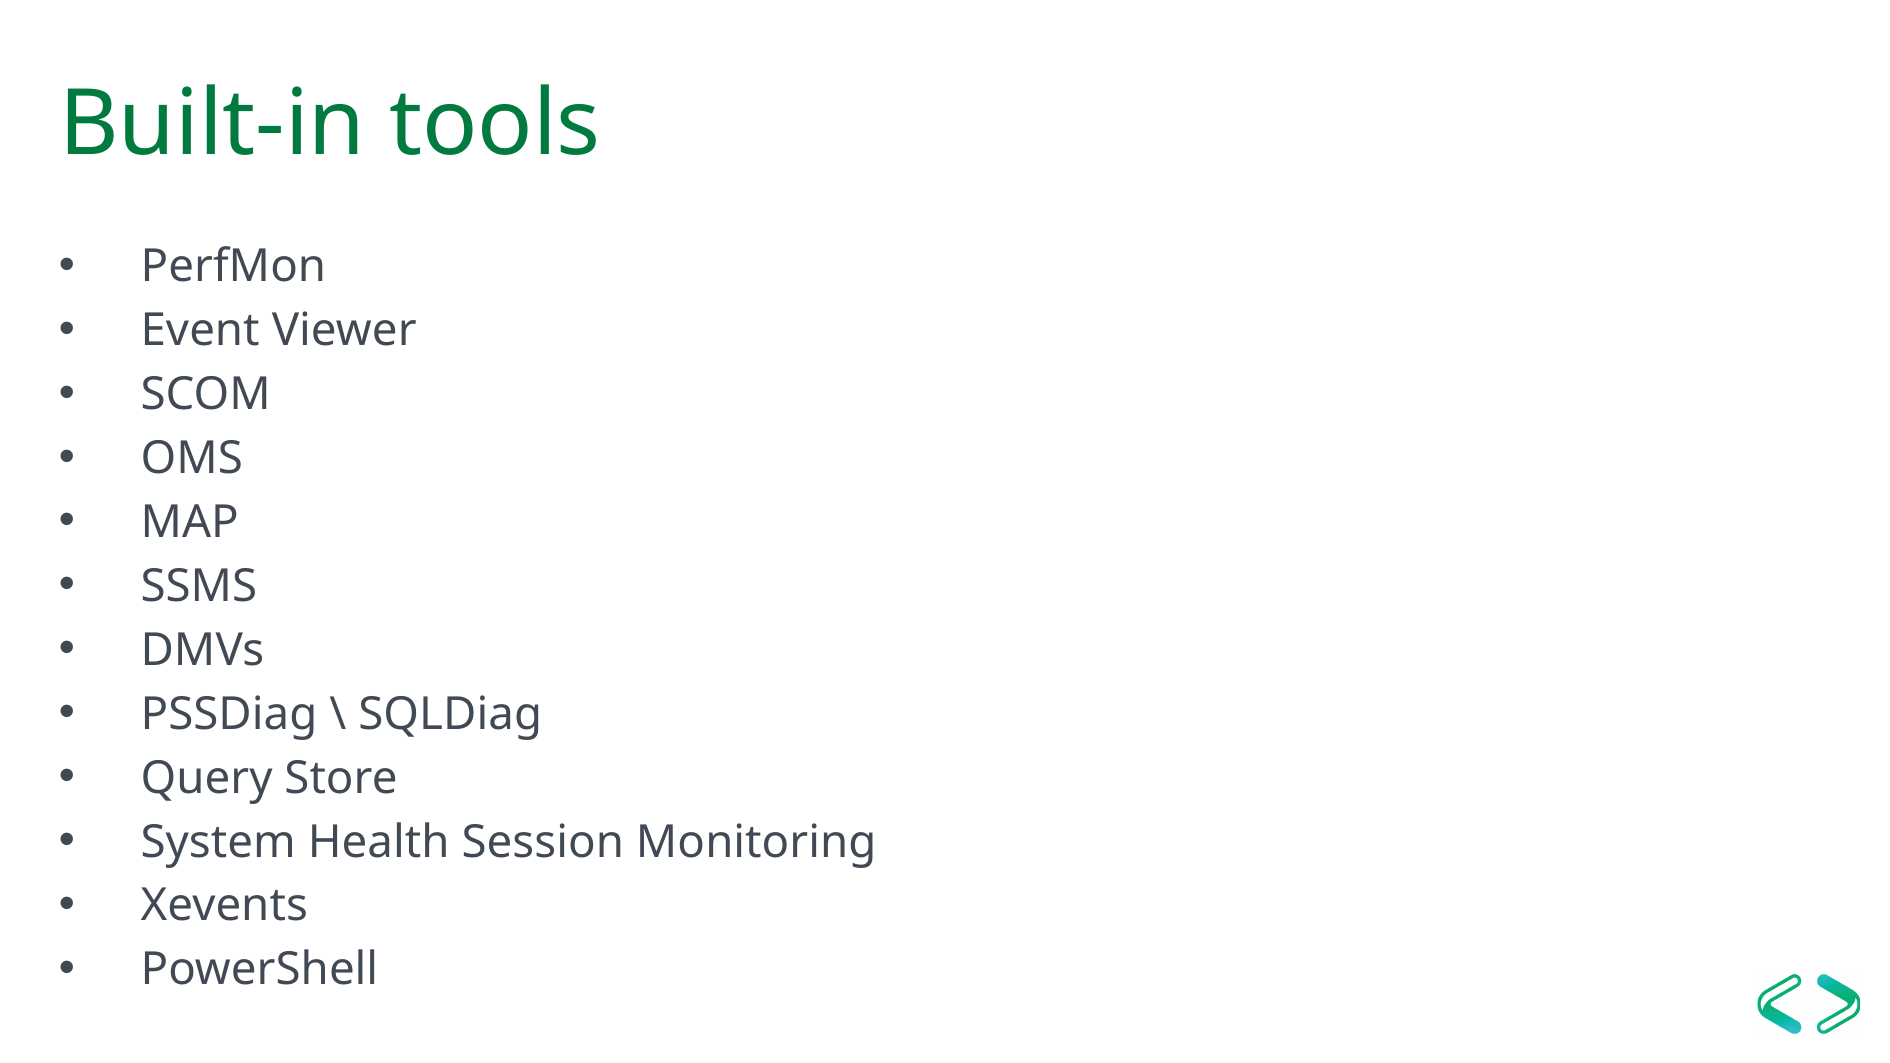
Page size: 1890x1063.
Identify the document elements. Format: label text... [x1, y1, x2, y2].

title Built-in tools [59, 59, 1831, 178]
list PerfMon Event Viewer SCOM OMS MAP SSMS DMVs PSSDiag \ SQLDiag Query Store System Health Session Monitoring Xevents PowerShell [59, 236, 1831, 1004]
